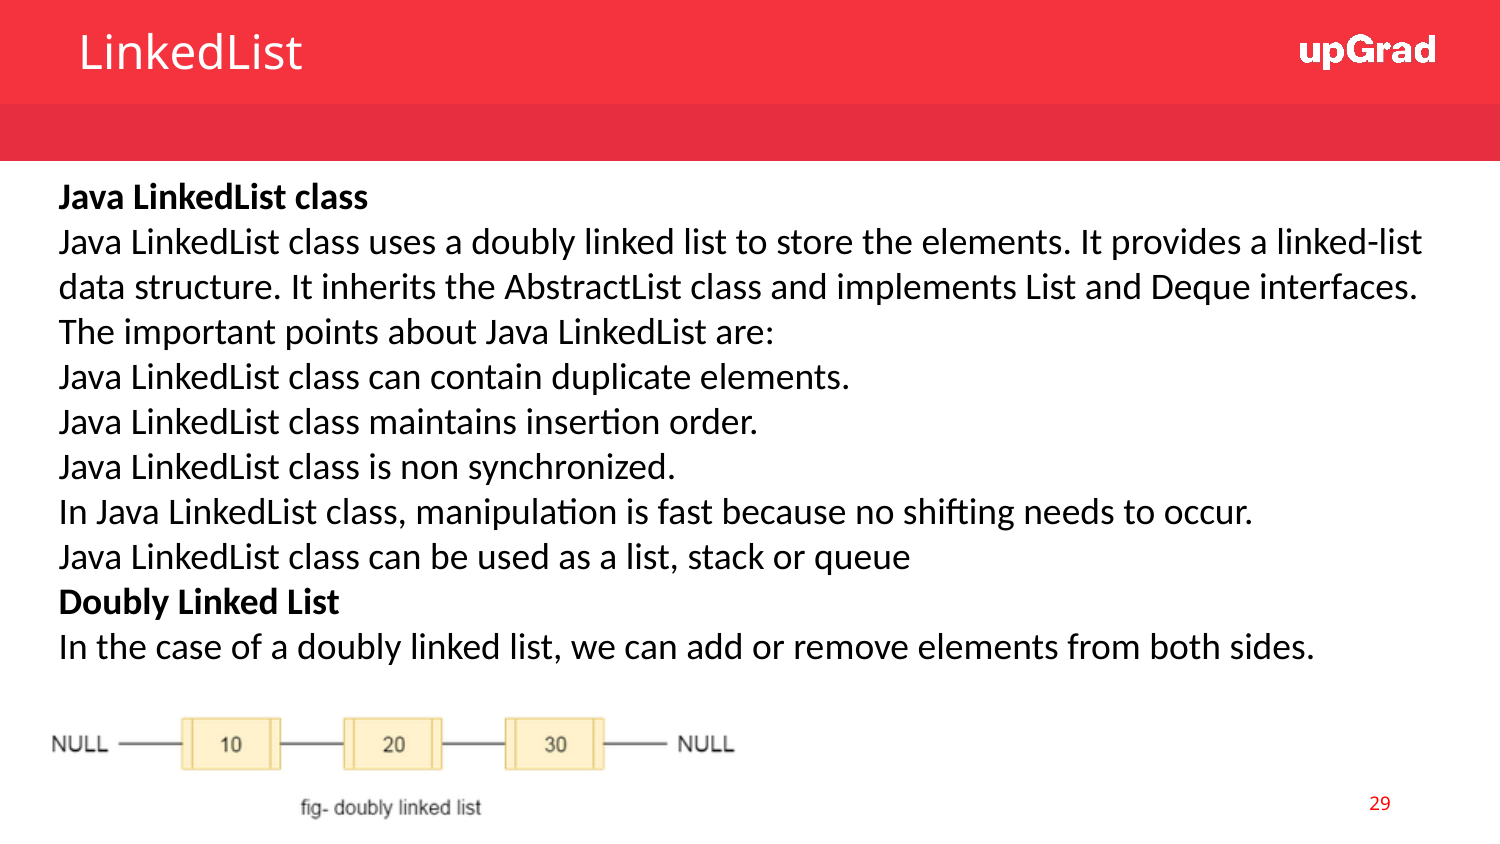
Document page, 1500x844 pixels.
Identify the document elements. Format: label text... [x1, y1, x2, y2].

text_box LinkedList [63, 20, 768, 87]
text_box [0, 426, 815, 799]
text_box 28 [1068, 781, 1406, 827]
text_box Java LinkedList class Java LinkedList class uses a doubly linked list to store the elements. It provides a linked-list data structure. It inherits the AbstractList class and implements List and Deque interfaces. The important points about Java LinkedList are: Java LinkedList class can contain duplicate elements. Java LinkedList class maintains insertion order. Java LinkedList class is non synchronized. In Java LinkedList class, manipulation is fast because no shifting needs to occur. Java LinkedList class can be used as a list, stack or queue Doubly Linked List In the case of a doubly linked list, we can add or remove elements from both sides. [43, 164, 1492, 675]
picture [1300, 34, 1435, 70]
picture [45, 698, 815, 826]
text_box [0, 102, 1500, 163]
